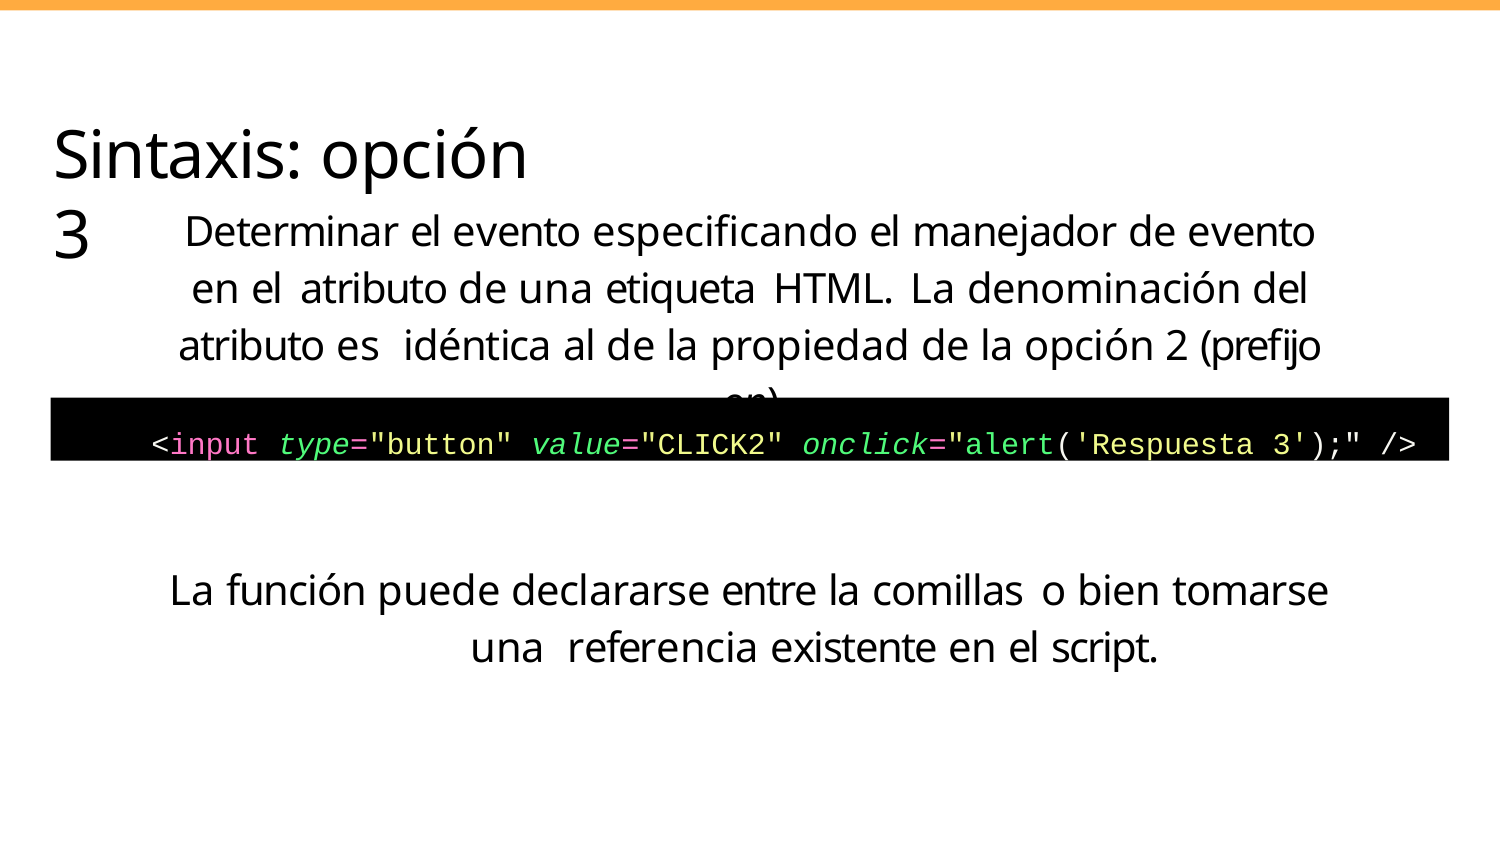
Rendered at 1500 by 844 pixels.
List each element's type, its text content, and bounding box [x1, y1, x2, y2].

text_box Determinar el evento especiﬁcando el manejador de evento en el atributo de una etiqueta HTML. La denominación del atributo es idéntica al de la propiedad de la opción 2 (preﬁjo on) [175, 195, 1325, 397]
text_box <input type="button" value="CLICK2" onclick="alert('Respuesta 3');" /> [50, 397, 1450, 461]
text_box Sintaxis: opción 3 [51, 110, 557, 273]
text_box La función puede declararse entre la comillas o bien tomarse una referencia existente en el script. [167, 554, 1333, 671]
